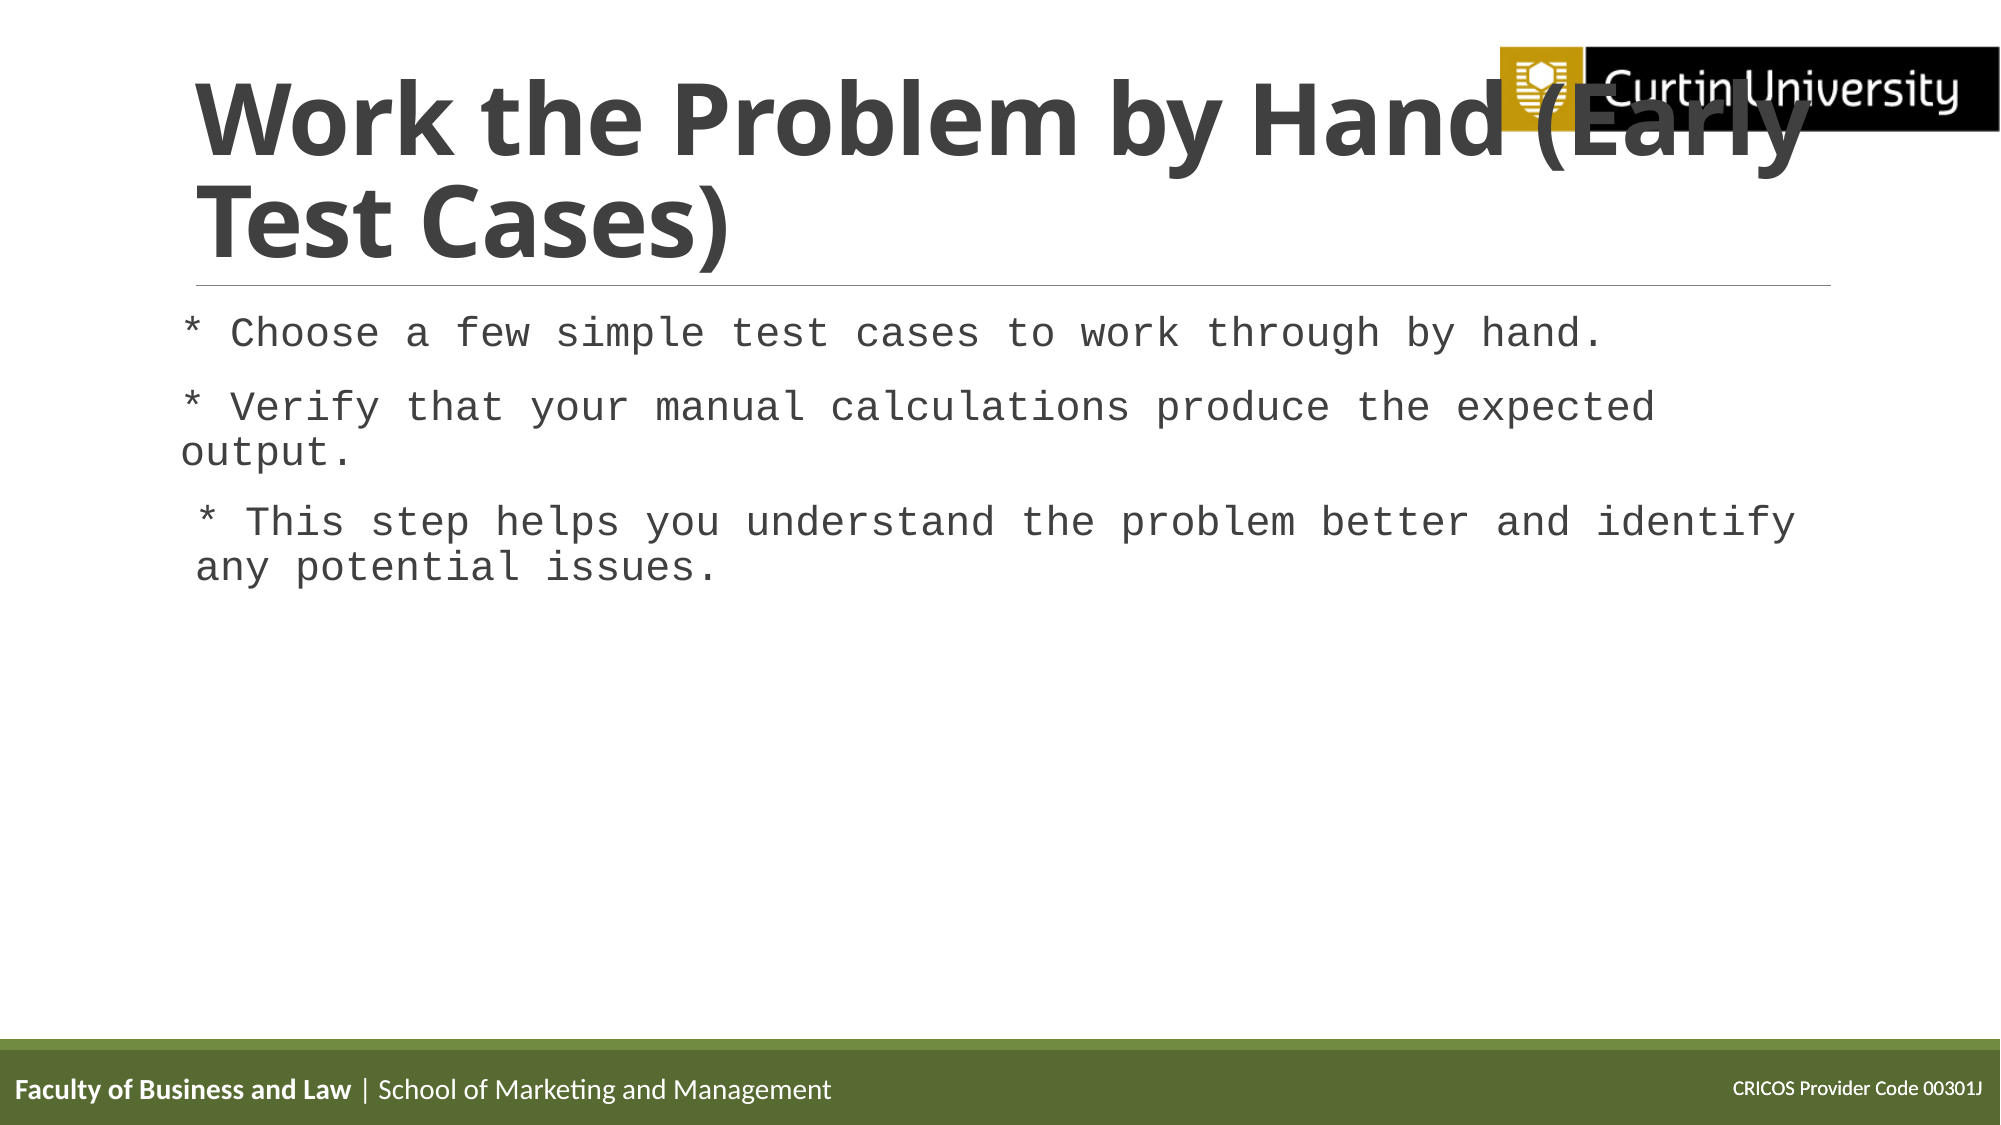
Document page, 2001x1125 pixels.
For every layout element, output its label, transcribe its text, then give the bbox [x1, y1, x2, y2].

picture [1500, 46, 2000, 132]
footer Faculty of Business and Law | School of Marketing and Management [0, 1057, 1646, 1118]
title Work the Problem by Hand (Early Test Cases) [180, 47, 1830, 285]
list * Choose a few simple test cases to work through by hand. * Verify that your manual calculations produce the expected output. * This step helps you understand the problem better and identify any potential issues. [180, 302, 1830, 963]
